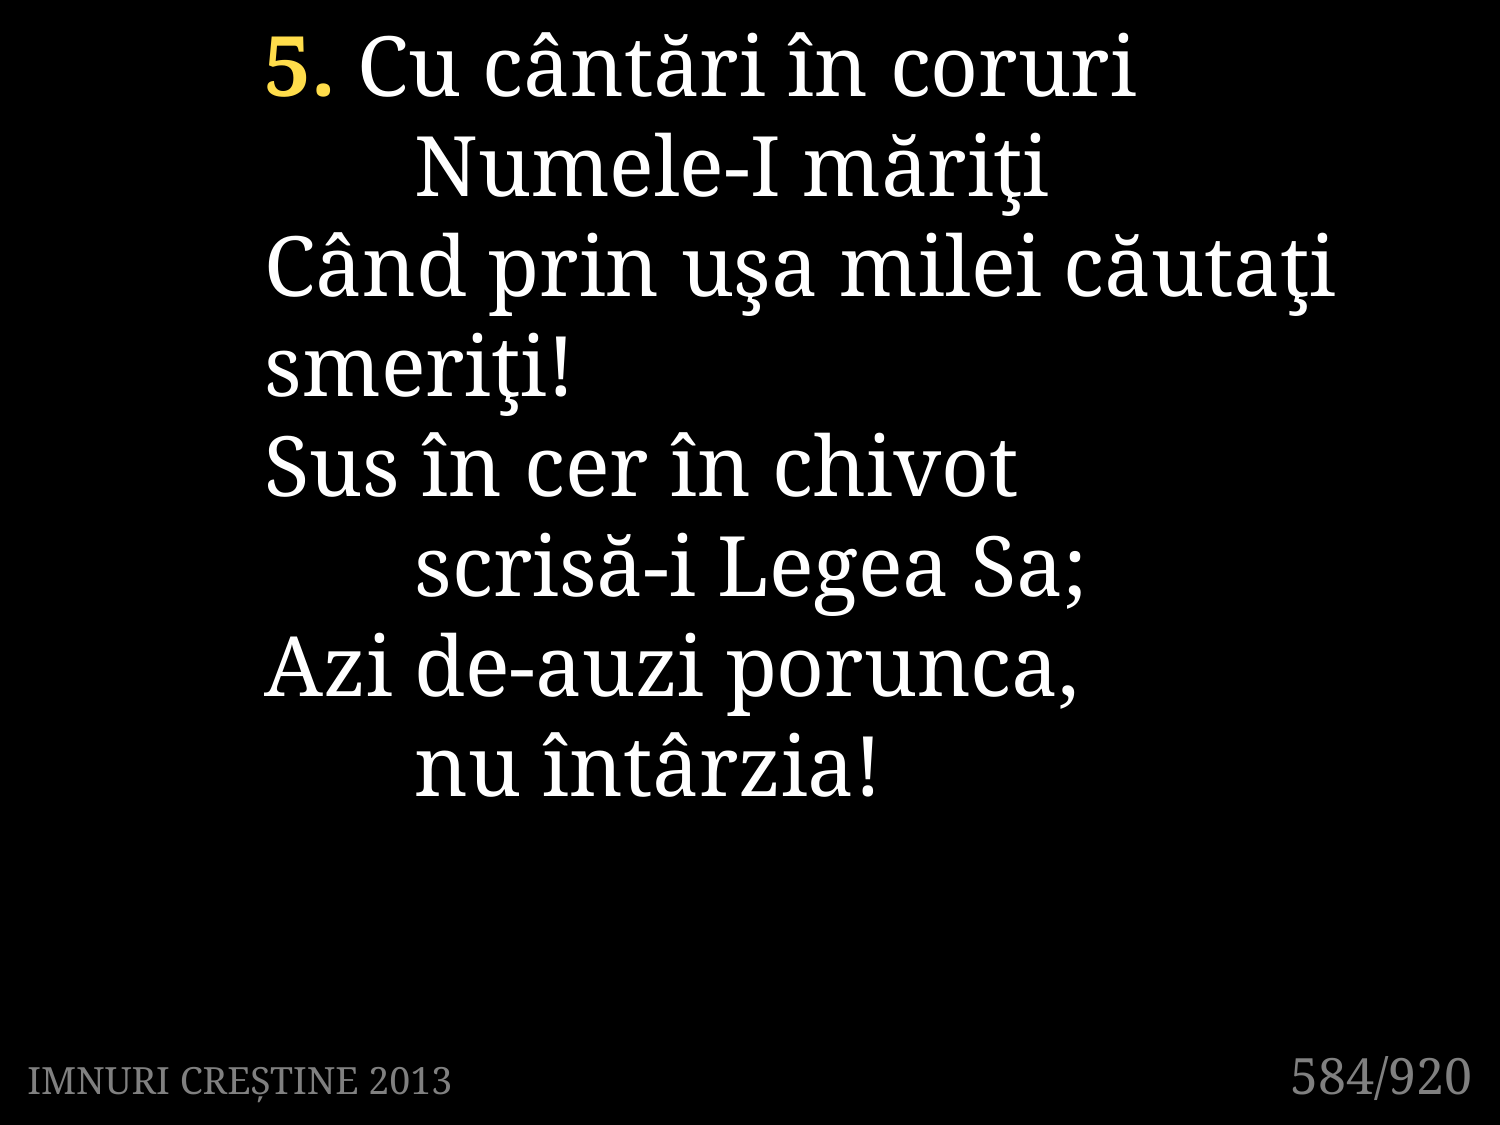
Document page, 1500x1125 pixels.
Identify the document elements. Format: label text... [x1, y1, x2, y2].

text_box 584/920 [637, 1037, 1488, 1113]
text_box 5. Cu cântări în coruri Numele-I măriţi Când prin uşa milei căutaţi smeriţi! Sus în cer în chivot scrisă-i Legea Sa; Azi de-auzi porunca, nu întârzia! [249, 6, 1500, 821]
text_box IMNURI CREȘTINE 2013 [12, 1049, 637, 1110]
